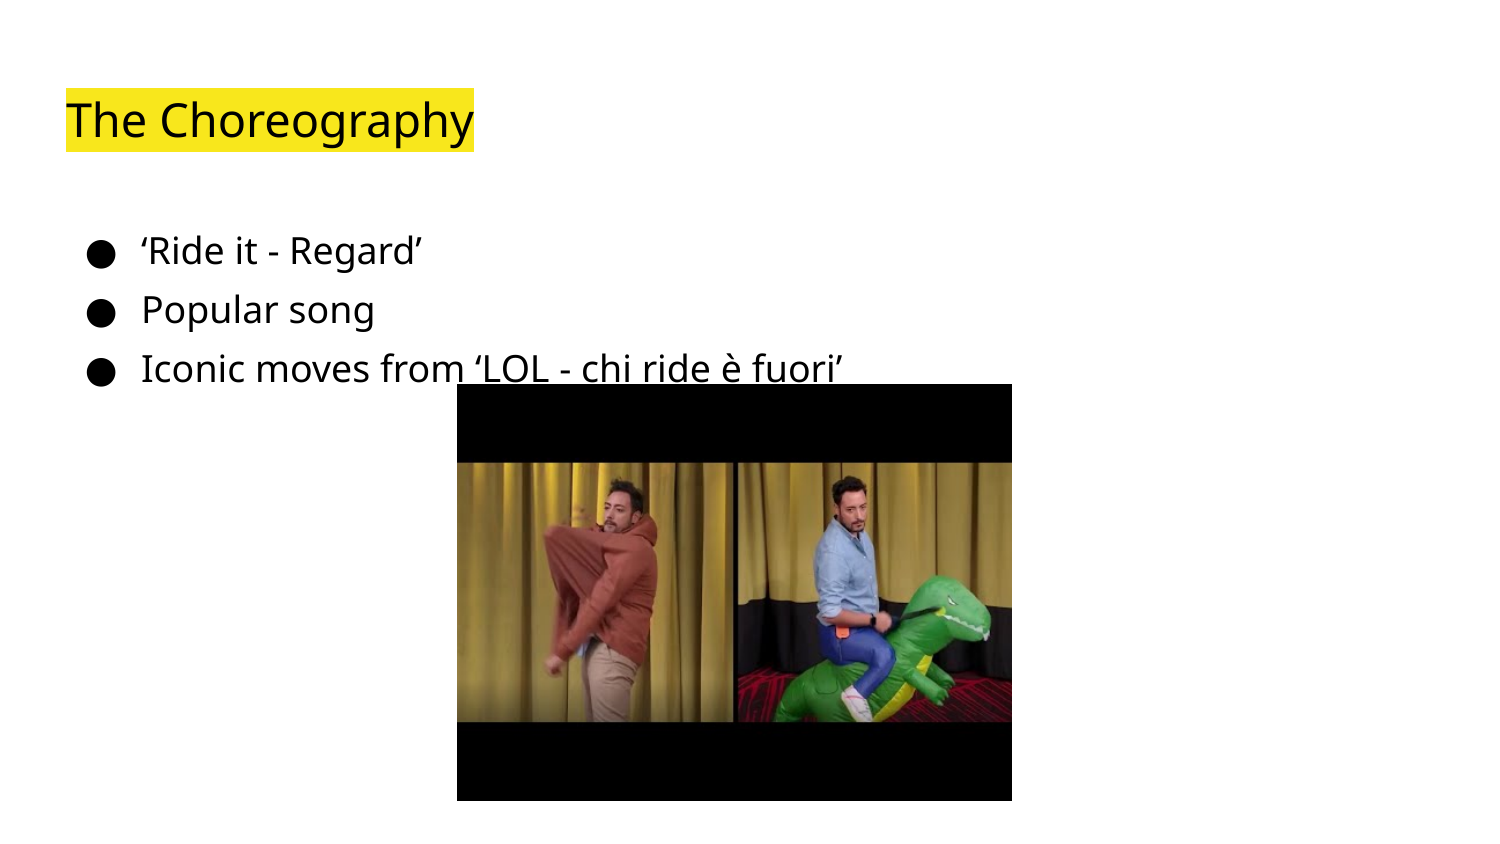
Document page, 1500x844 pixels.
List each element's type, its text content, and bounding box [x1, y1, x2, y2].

title The Choreography [51, 72, 1449, 167]
picture [456, 384, 1012, 801]
list ‘Ride it - Regard’ Popular song Iconic moves from ‘LOL - chi ride è fuori’ [51, 202, 1449, 750]
